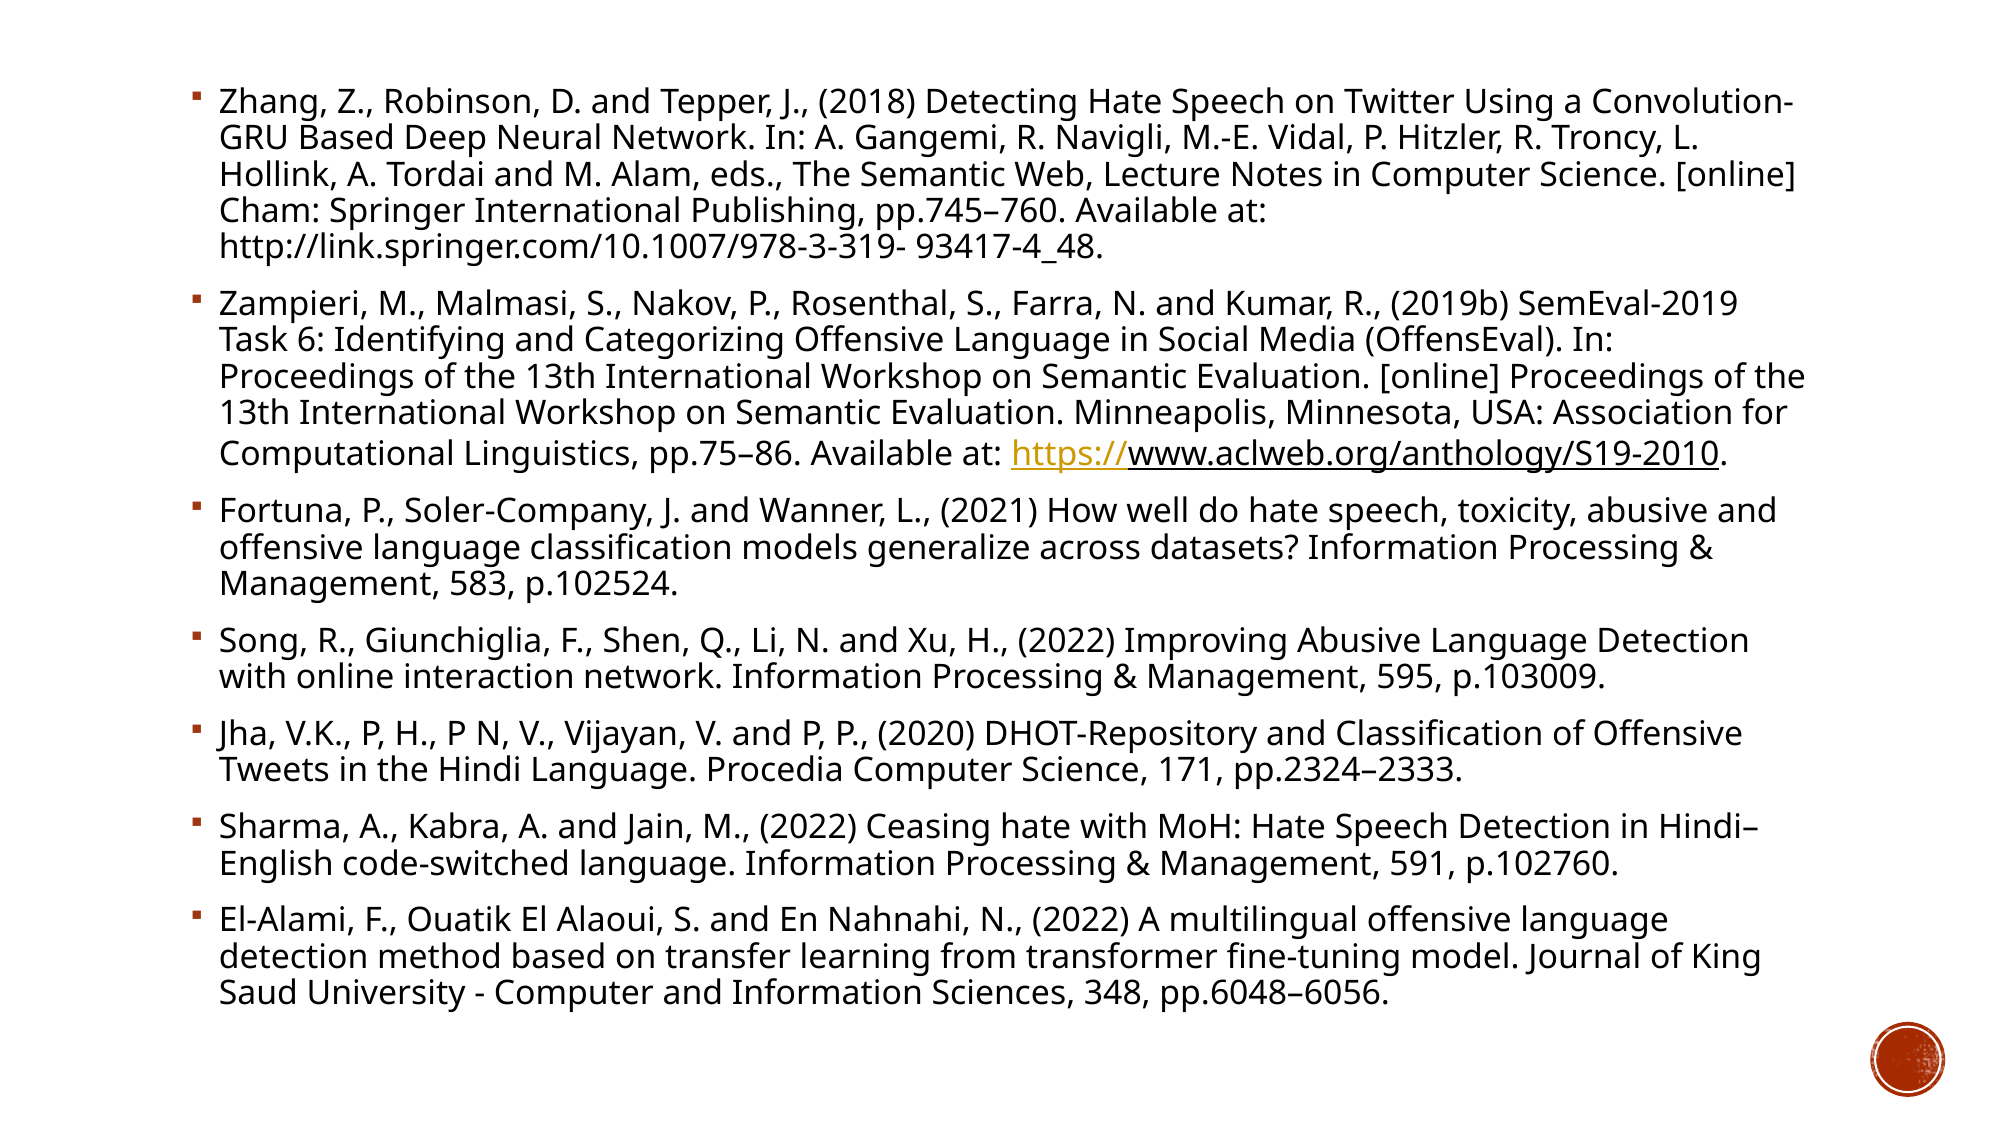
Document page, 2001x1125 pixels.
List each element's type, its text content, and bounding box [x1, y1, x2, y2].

list Zhang, Z., Robinson, D. and Tepper, J., (2018) Detecting Hate Speech on Twitter Using a Convolution-GRU Based Deep Neural Network. In: A. Gangemi, R. Navigli, M.-E. Vidal, P. Hitzler, R. Troncy, L. Hollink, A. Tordai and M. Alam, eds., The Semantic Web, Lecture Notes in Computer Science. [online] Cham: Springer International Publishing, pp.745–760. Available at: http://link.springer.com/10.1007/978-3-319- 93417-4_48. Zampieri, M., Malmasi, S., Nakov, P., Rosenthal, S., Farra, N. and Kumar, R., (2019b) SemEval-2019 Task 6: Identifying and Categorizing Offensive Language in Social Media (OffensEval). In: Proceedings of the 13th International Workshop on Semantic Evaluation. [online] Proceedings of the 13th International Workshop on Semantic Evaluation. Minneapolis, Minnesota, USA: Association for Computational Linguistics, pp.75–86. Available at: https://www.aclweb.org/anthology/S19-2010. Fortuna, P., Soler-Company, J. and Wanner, L., (2021) How well do hate speech, toxicity, abusive and offensive language classification models generalize across datasets? Information Processing & Management, 583, p.102524. Song, R., Giunchiglia, F., Shen, Q., Li, N. and Xu, H., (2022) Improving Abusive Language Detection with online interaction network. Information Processing & Management, 595, p.103009. Jha, V.K., P, H., P N, V., Vijayan, V. and P, P., (2020) DHOT-Repository and Classification of Offensive Tweets in the Hindi Language. Procedia Computer Science, 171, pp.2324–2333. Sharma, A., Kabra, A. and Jain, M., (2022) Ceasing hate with MoH: Hate Speech Detection in Hindi–English code-switched language. Information Processing & Management, 591, p.102760. El-Alami, F., Ouatik El Alaoui, S. and En Nahnahi, N., (2022) A multilingual offensive language detection method based on transfer learning from transformer fine-tuning model. Journal of King Saud University - Computer and Information Sciences, 348, pp.6048–6056. [175, 76, 1826, 1063]
